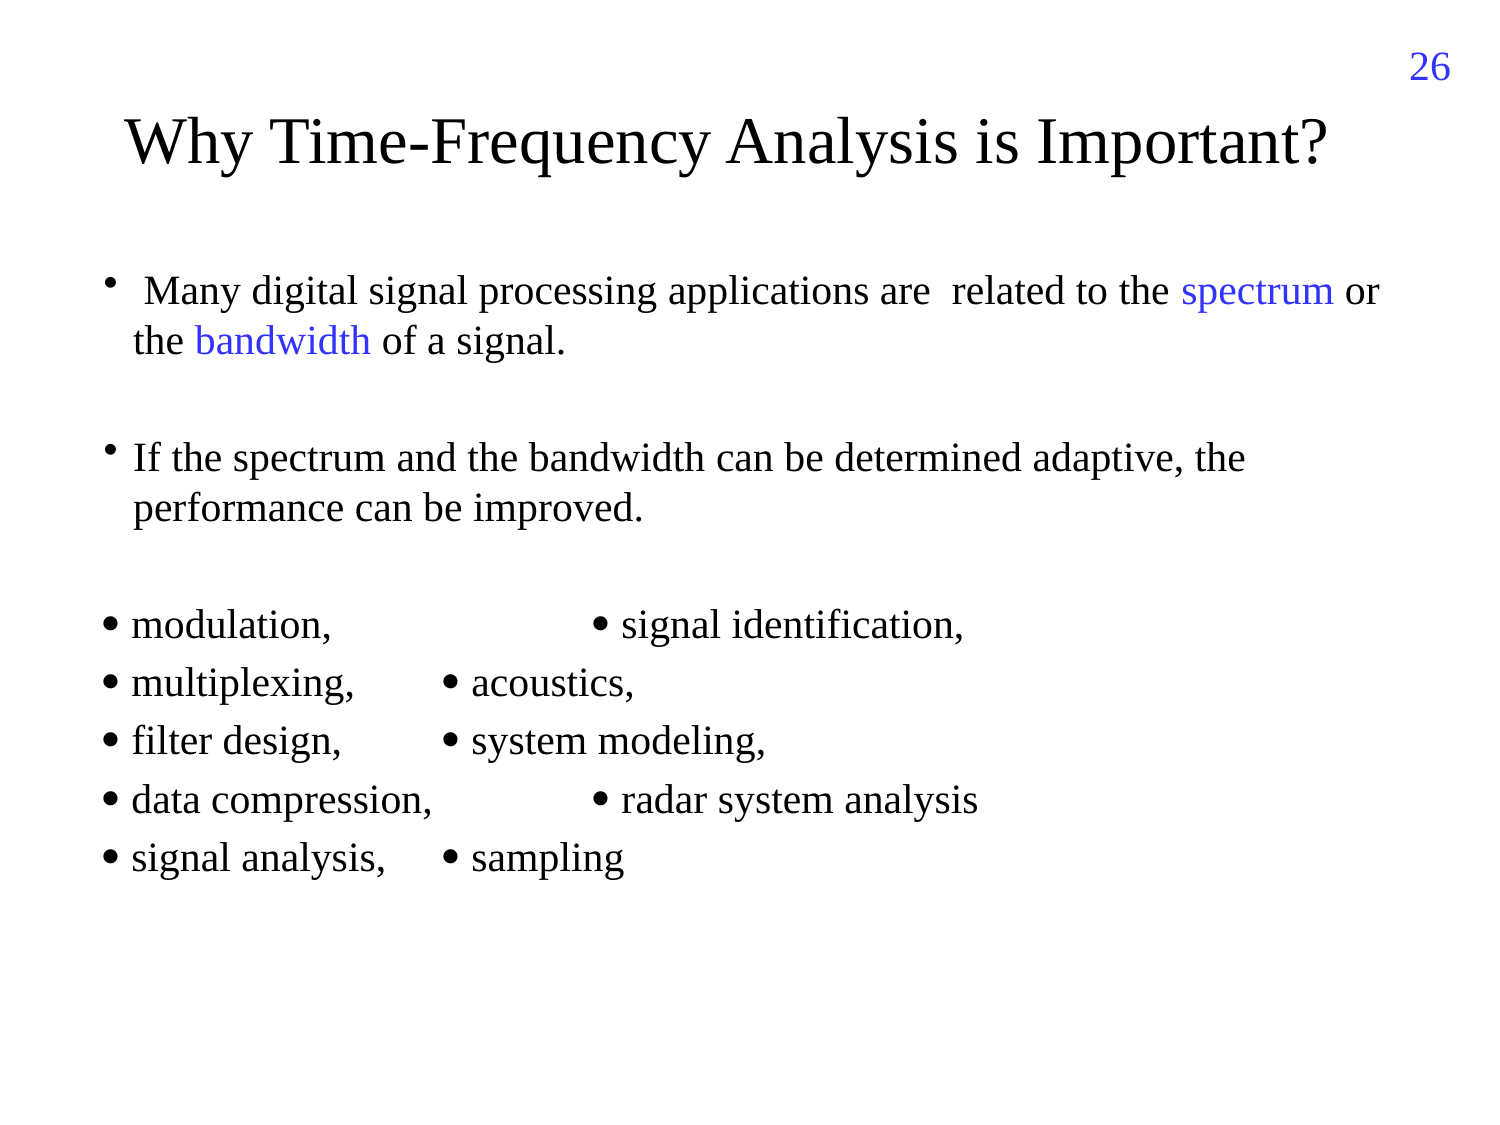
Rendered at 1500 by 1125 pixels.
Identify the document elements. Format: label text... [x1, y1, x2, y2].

slide_number 26 [1115, 30, 1467, 110]
list Many digital signal processing applications are related to the spectrum or the bandwidth of a signal. If the spectrum and the bandwidth can be determined adaptive, the performance can be improved.  modulation,  signal identification,  multiplexing,  acoustics,  filter design,  system modeling,  data compression,  radar system analysis  signal analysis,  sampling [88, 255, 1439, 998]
title Why Time-Frequency Analysis is Important? [53, 42, 1404, 231]
